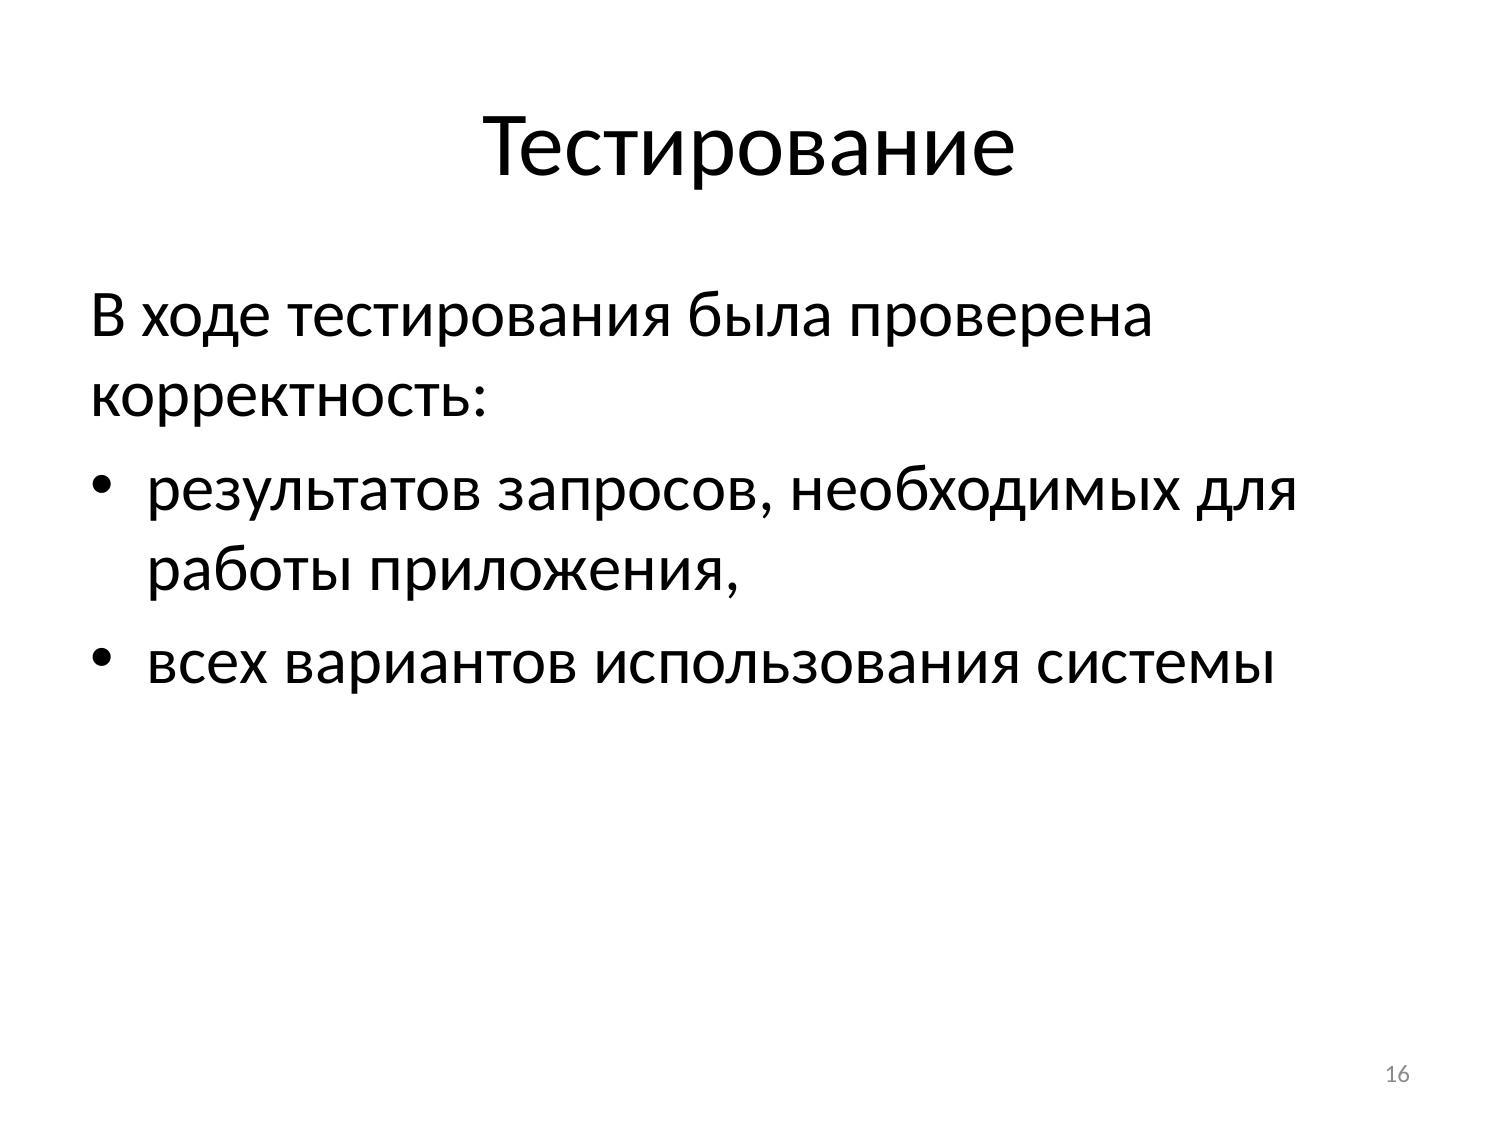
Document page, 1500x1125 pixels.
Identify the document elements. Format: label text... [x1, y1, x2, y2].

title Тестирование [75, 45, 1425, 233]
list В ходе тестирования была проверена корректность: результатов запросов, необходимых для работы приложения, всех вариантов использования системы [75, 262, 1425, 1005]
slide_number 16 [1074, 1042, 1425, 1103]
